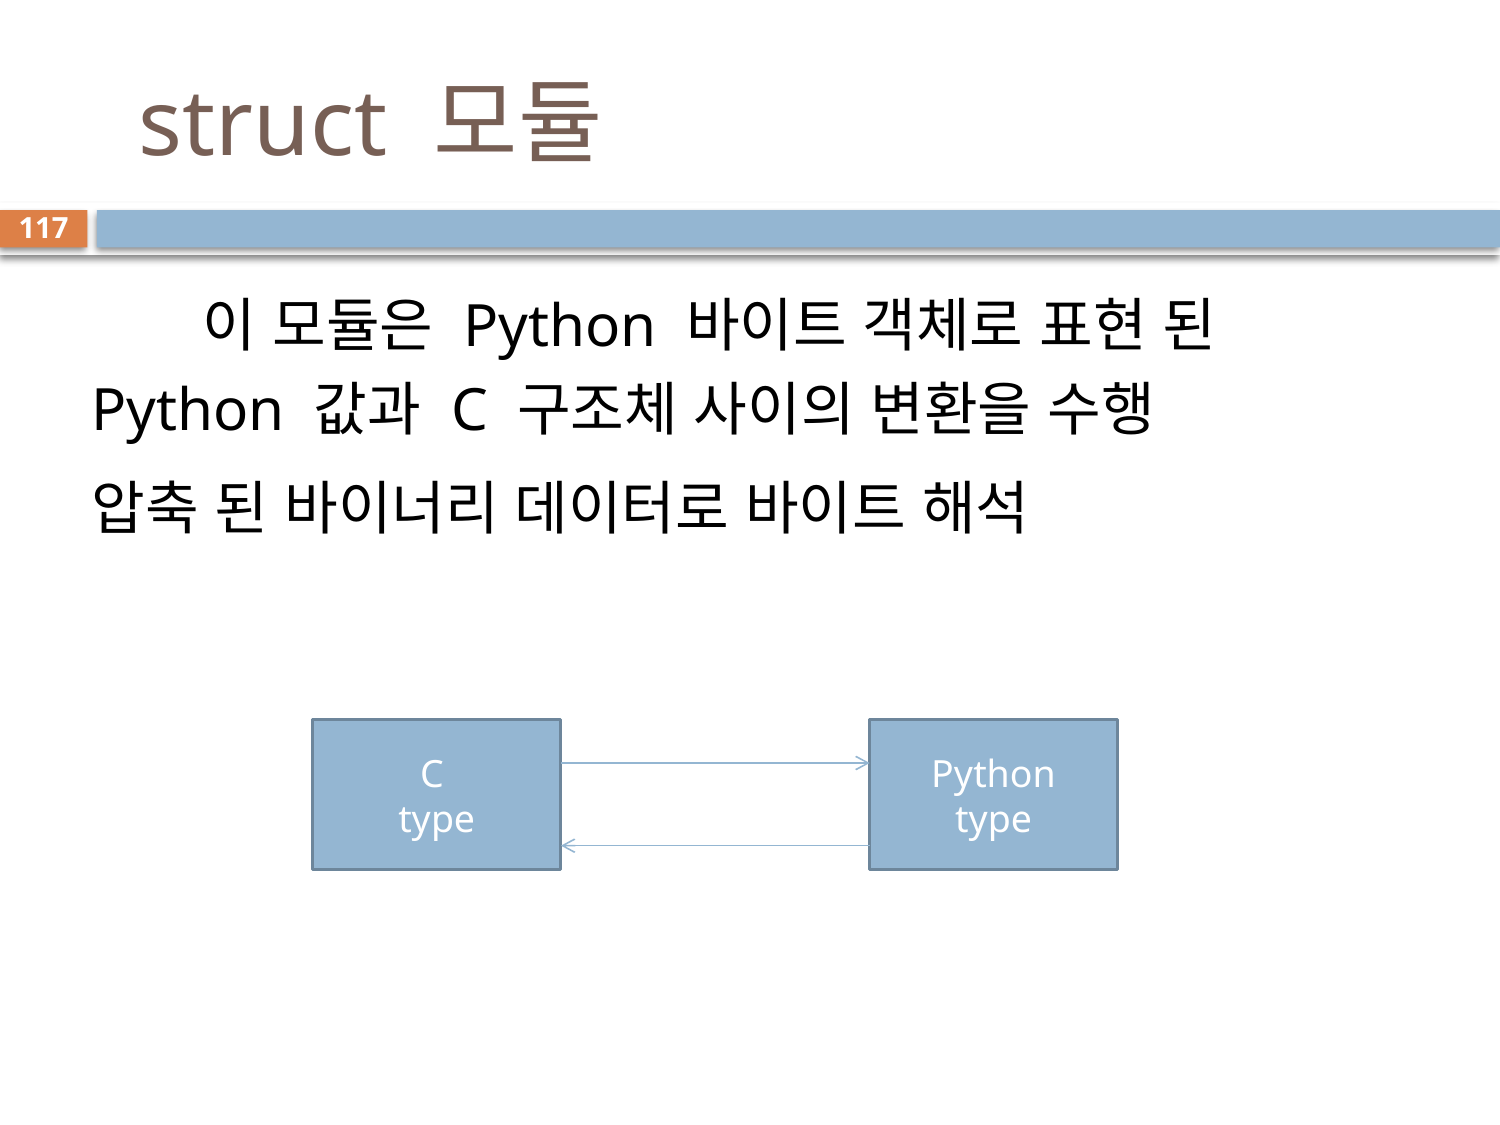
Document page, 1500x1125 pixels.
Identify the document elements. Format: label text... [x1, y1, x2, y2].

text_box C type [311, 718, 562, 871]
text_box Python type [868, 718, 1119, 871]
list 이 모듈은 Python 바이트 객체로 표현 된 Python 값과 C 구조체 사이의 변환을 수행 압축 된 바이너리 데이터로 바이트 해석 [76, 267, 1427, 492]
title struct 모듈 [100, 37, 1438, 200]
slide_number 117 [0, 208, 88, 249]
